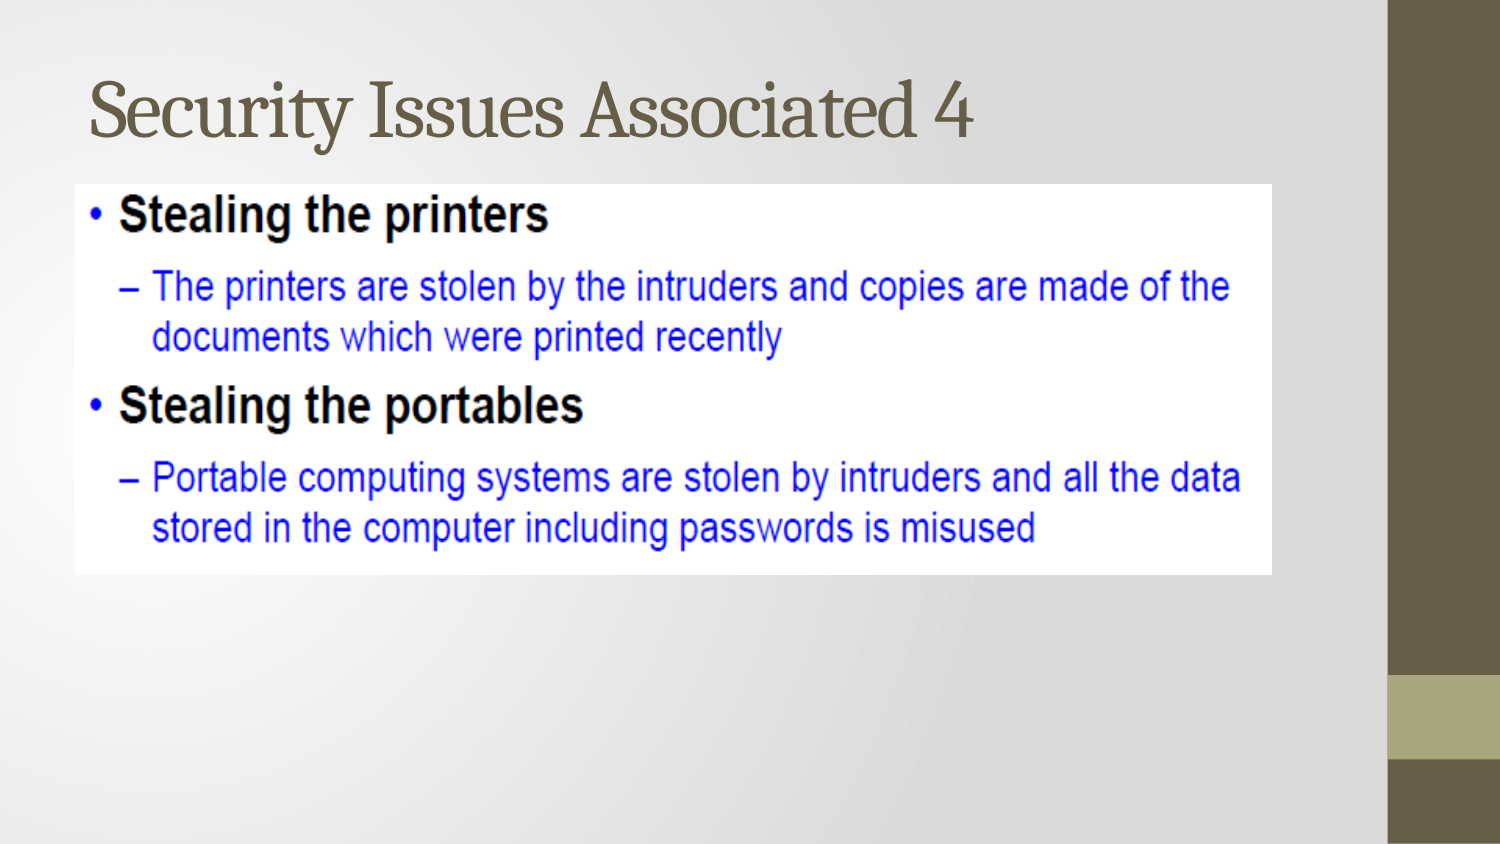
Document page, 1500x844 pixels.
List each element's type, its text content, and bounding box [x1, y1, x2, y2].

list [74, 183, 1273, 575]
title Security Issues Associated 4 [75, 33, 1325, 175]
